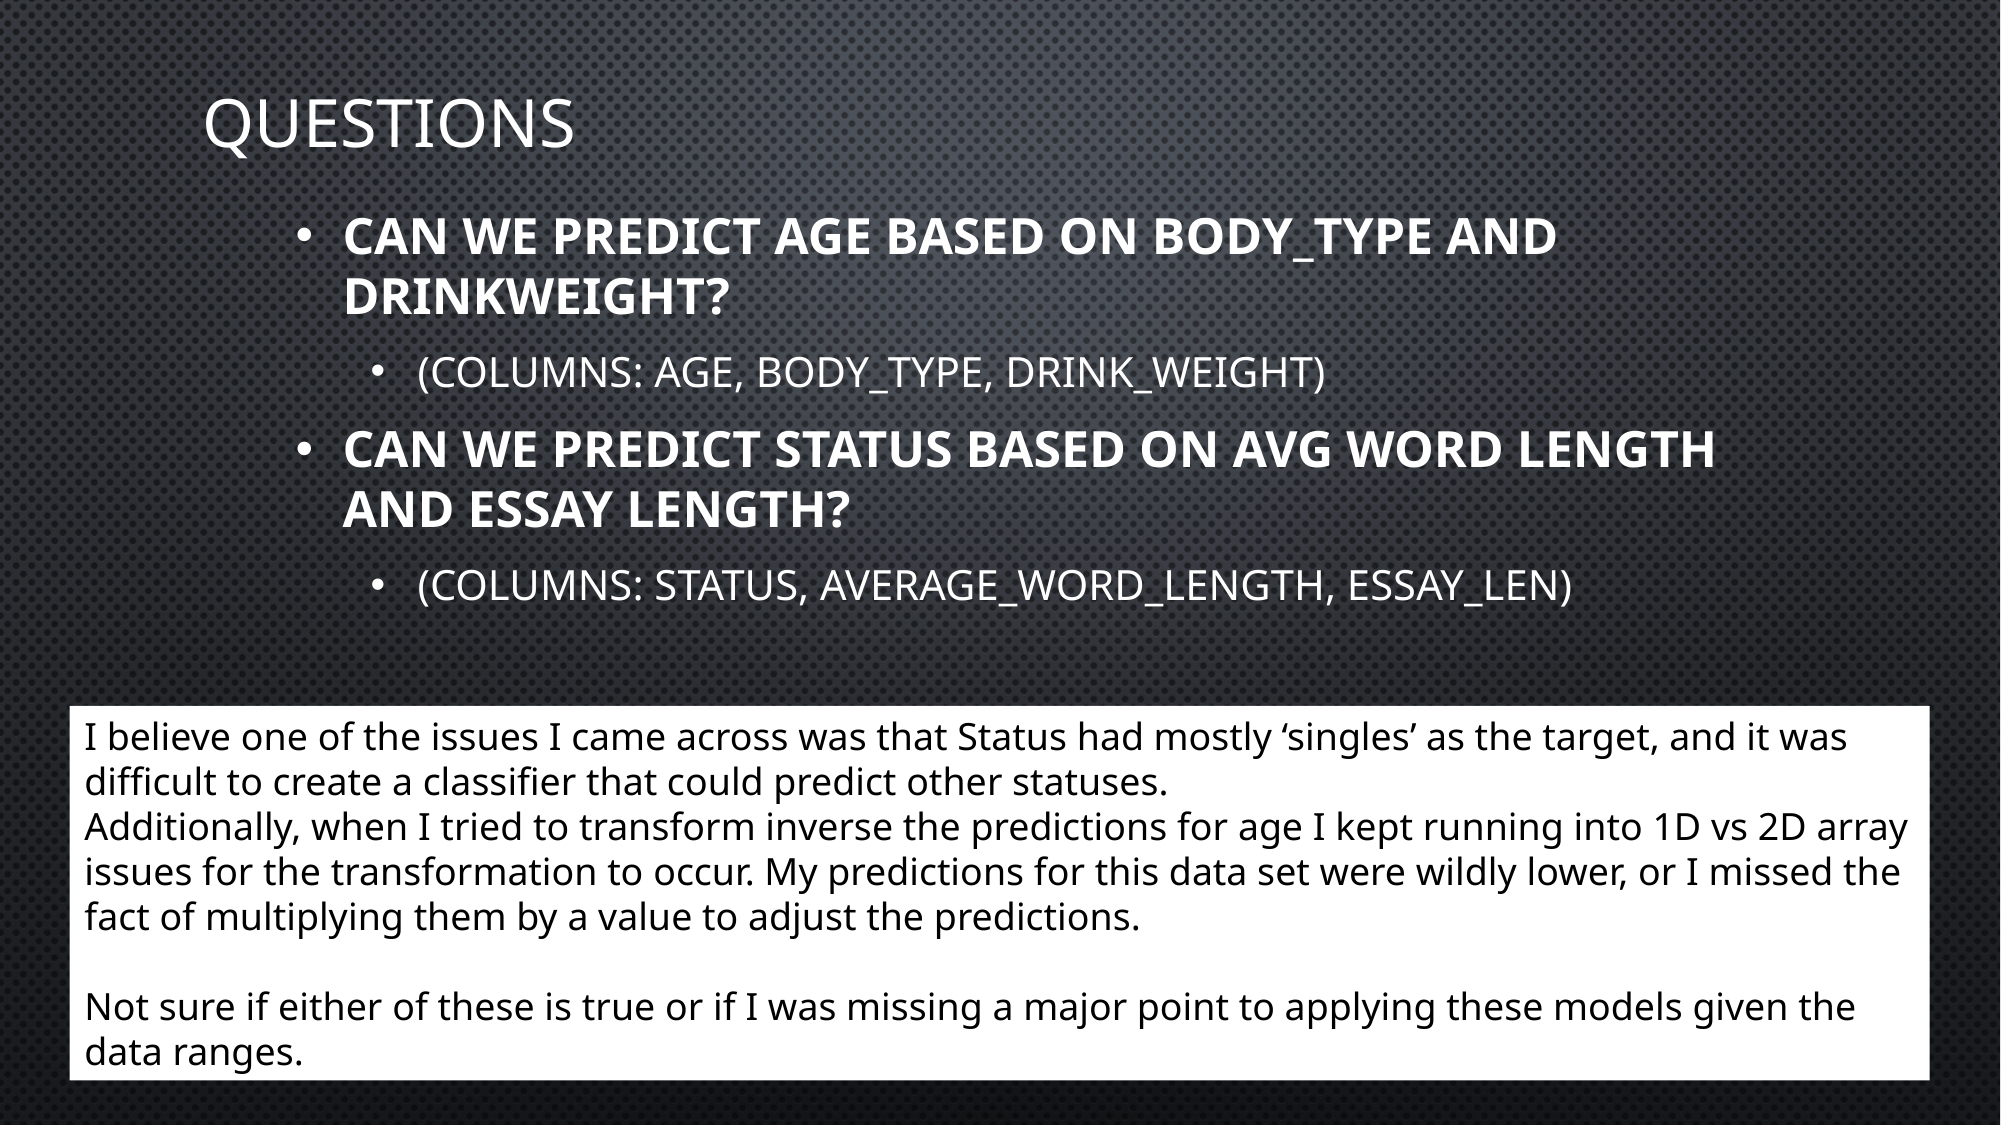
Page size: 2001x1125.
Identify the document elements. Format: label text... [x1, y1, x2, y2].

title Questions [187, 0, 1813, 243]
text_box I believe one of the issues I came across was that Status had mostly ‘singles’ as the target, and it was difficult to create a classifier that could predict other statuses. Additionally, when I tried to transform inverse the predictions for age I kept running into 1D vs 2D array issues for the transformation to occur. My predictions for this data set were wildly lower, or I missed the fact of multiplying them by a value to adjust the predictions. Not sure if either of these is true or if I was missing a major point to applying these models given the data ranges. [69, 705, 1930, 1081]
list Can we predict age based on body_type and drinkweight? (columns: age, body_type, drink_weight) Can we predict status based on avg word length and essay length? (columns: status, average_word_length, essay_len) [205, 142, 1831, 705]
